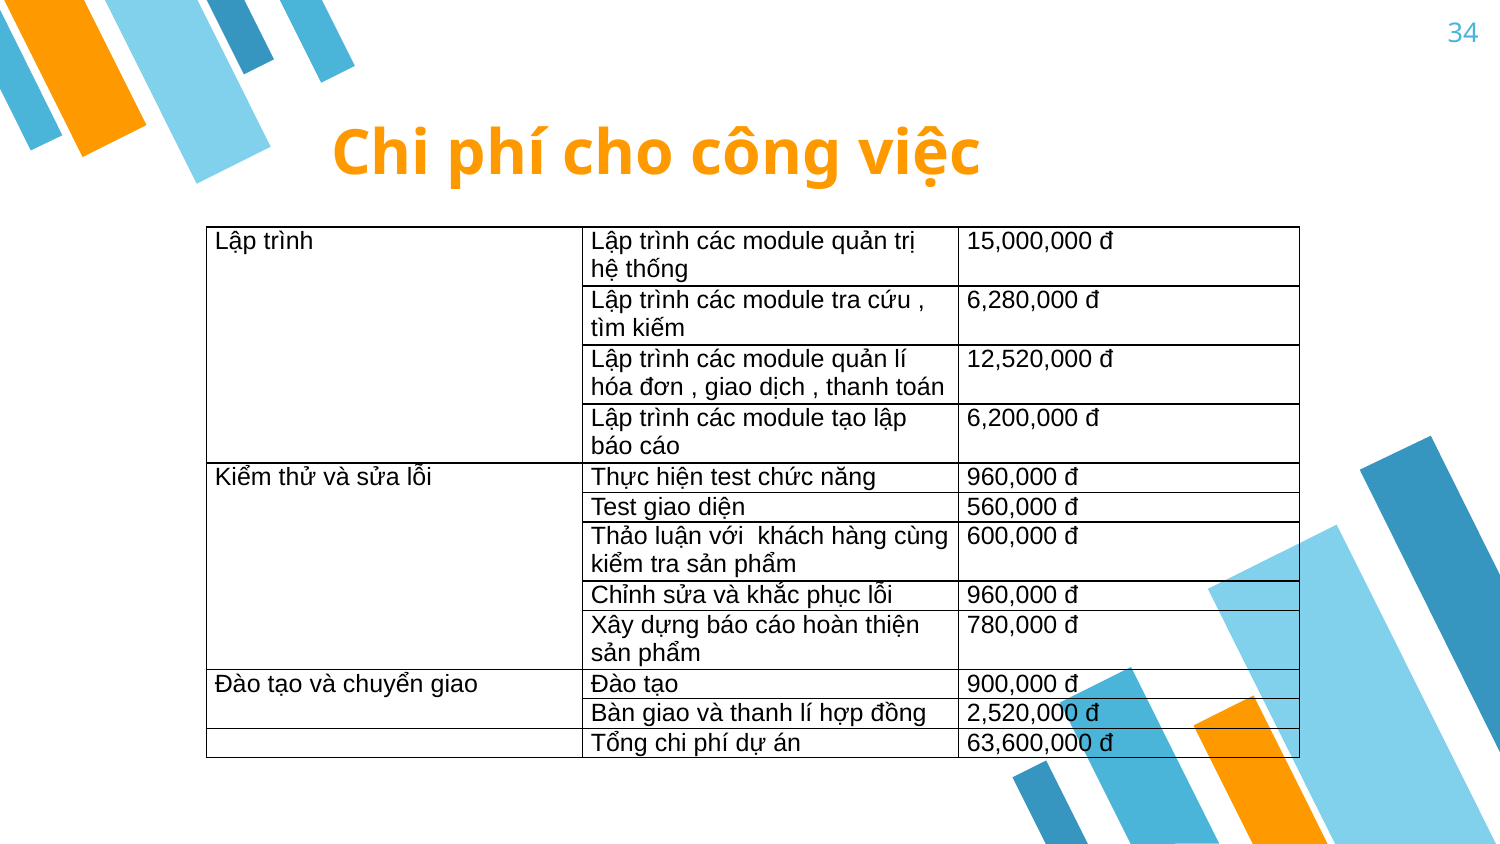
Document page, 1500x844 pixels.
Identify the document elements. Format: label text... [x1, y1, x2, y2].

table_cell 960,000 đ [959, 464, 1299, 492]
table_cell 560,000 đ [959, 493, 1299, 521]
table_cell Bàn giao và thanh lí hợp đồng [583, 699, 958, 728]
table_cell [207, 729, 582, 757]
table_cell 900,000 đ [959, 670, 1299, 698]
table_cell 600,000 đ [959, 523, 1299, 580]
table_header Lập trình các module quản trị hệ thống [583, 228, 958, 285]
table_cell 63,600,000 đ [959, 729, 1299, 757]
table_cell Kiểm thử và sửa lỗi [207, 464, 582, 669]
table_cell 960,000 đ [959, 582, 1299, 610]
table_cell 6,280,000 đ [959, 287, 1299, 344]
table_cell Xây dựng báo cáo hoàn thiện sản phẩm [583, 611, 958, 669]
table_cell 2,520,000 đ [959, 699, 1299, 728]
table_cell Thảo luận với khách hàng cùng kiểm tra sản phẩm [583, 523, 958, 580]
title Chi phí cho công việc [316, 85, 1184, 202]
table_cell 12,520,000 đ [959, 346, 1299, 403]
table_cell Lập trình các module tạo lập báo cáo [583, 405, 958, 462]
table_cell Tổng chi phí dự án [583, 729, 958, 757]
table_cell Đào tạo và chuyển giao [207, 670, 582, 728]
table_cell Lập trình các module tra cứu , tìm kiếm [583, 287, 958, 344]
table_cell Thực hiện test chức năng [583, 464, 958, 492]
slide_number 34 [1403, 0, 1494, 65]
table_cell 6,200,000 đ [959, 405, 1299, 462]
table_cell Lập trình các module quản lí hóa đơn , giao dịch , thanh toán [583, 346, 958, 403]
table_cell Test giao diện [583, 493, 958, 521]
table_cell Chỉnh sửa và khắc phục lỗi [583, 582, 958, 610]
table_cell 780,000 đ [959, 611, 1299, 669]
table_cell Đào tạo [583, 670, 958, 698]
table_header 15,000,000 đ [959, 228, 1299, 285]
table_header Lập trình [207, 228, 582, 462]
